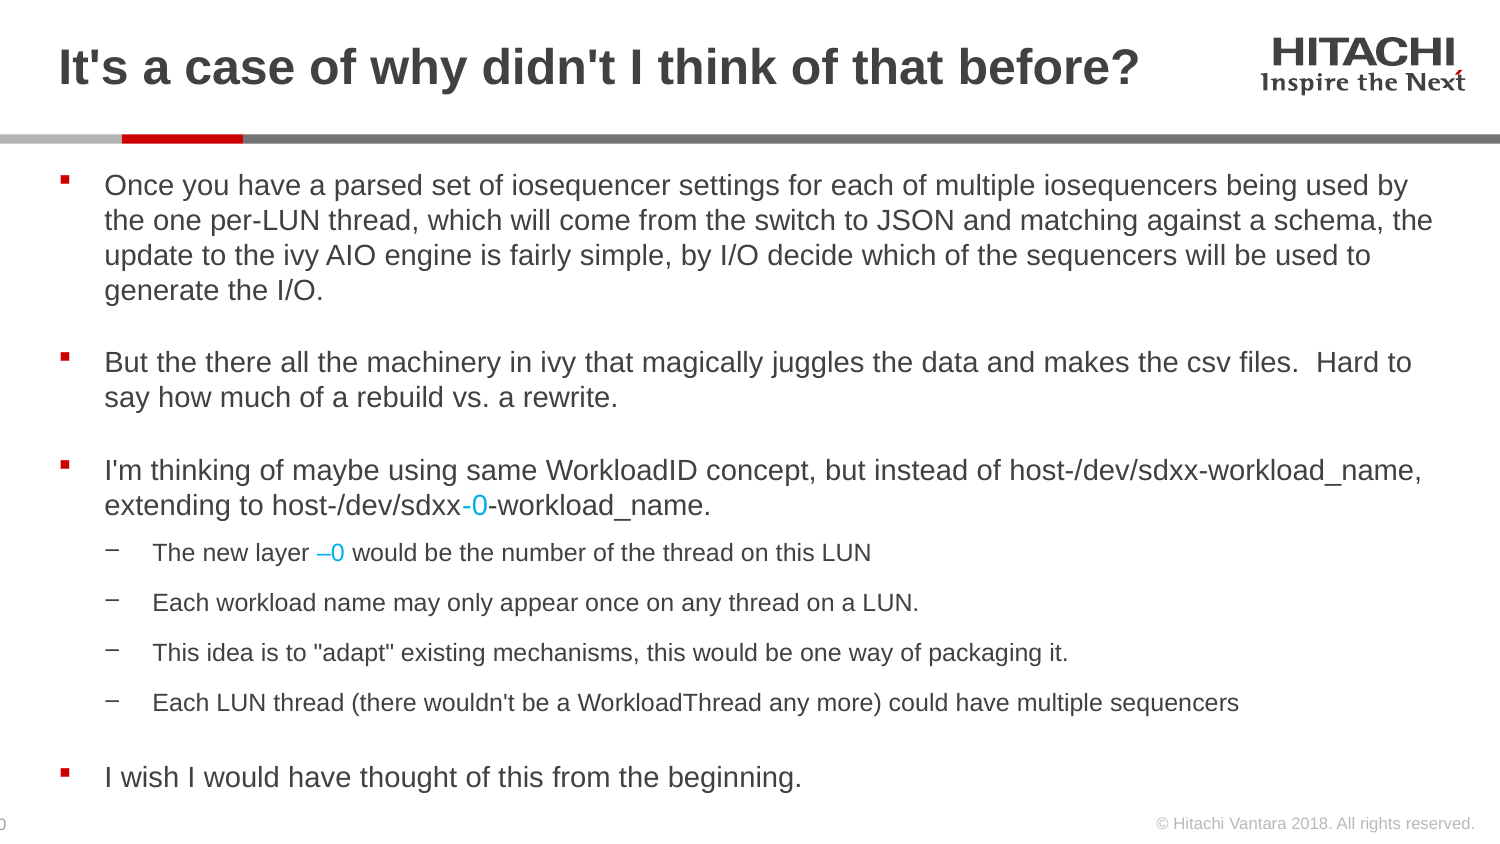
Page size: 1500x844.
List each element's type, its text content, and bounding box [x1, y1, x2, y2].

title It's a case of why didn't I think of that before? [43, 8, 1200, 129]
list Once you have a parsed set of iosequencer settings for each of multiple iosequencers being used by the one per-LUN thread, which will come from the switch to JSON and matching against a schema, the update to the ivy AIO engine is fairly simple, by I/O decide which of the sequencers will be used to generate the I/O. But the there all the machinery in ivy that magically juggles the data and makes the csv files. Hard to say how much of a rebuild vs. a rewrite. I'm thinking of maybe using same WorkloadID concept, but instead of host-/dev/sdxx-workload_name, extending to host-/dev/sdxx-0-workload_name. The new layer –0 would be the number of the thread on this LUN Each workload name may only appear once on any thread on a LUN. This idea is to "adapt" existing mechanisms, this would be one way of packaging it. Each LUN thread (there wouldn't be a WorkloadThread any more) could have multiple sequencers I wish I would have thought of this from the beginning. [43, 158, 1452, 813]
